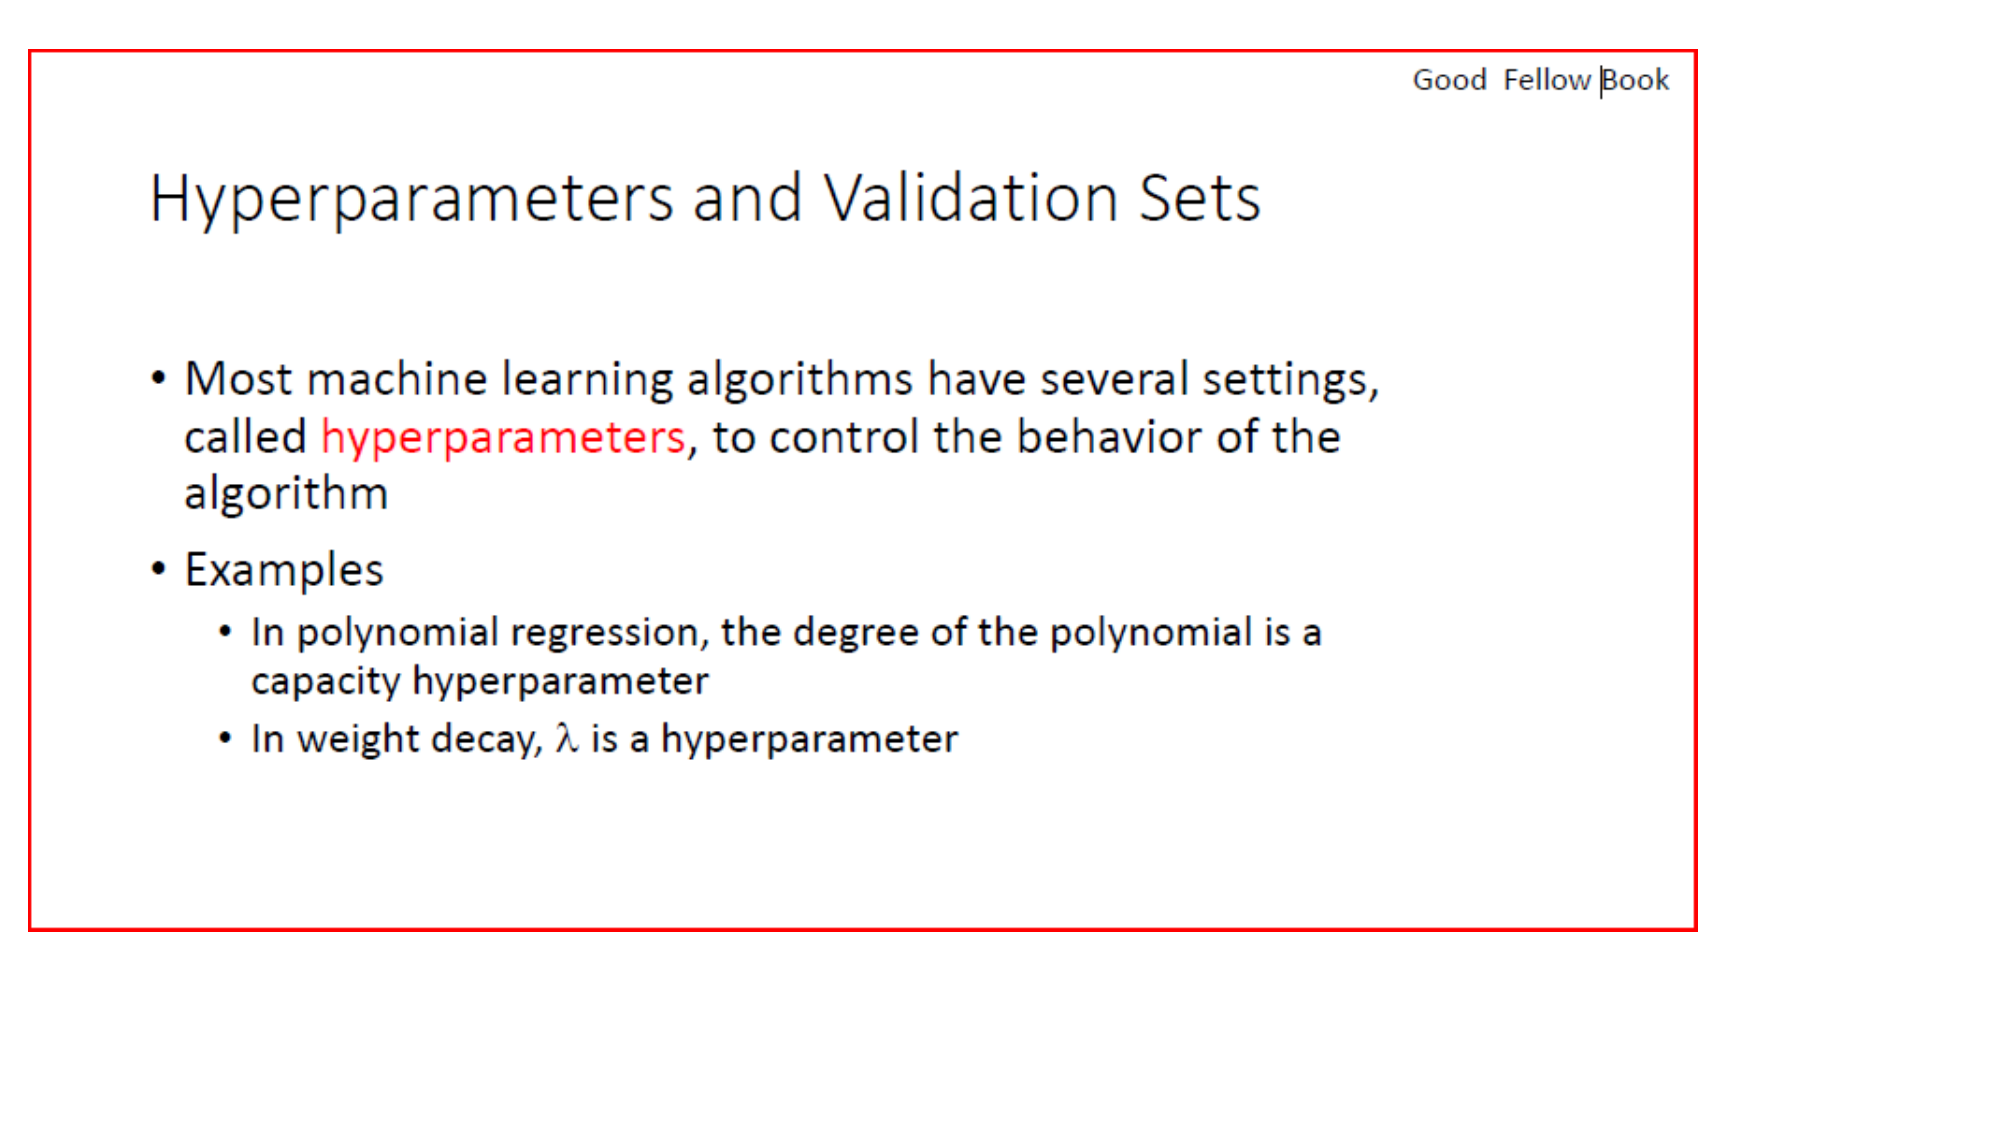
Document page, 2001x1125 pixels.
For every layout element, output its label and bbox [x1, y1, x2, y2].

picture [28, 48, 1698, 932]
